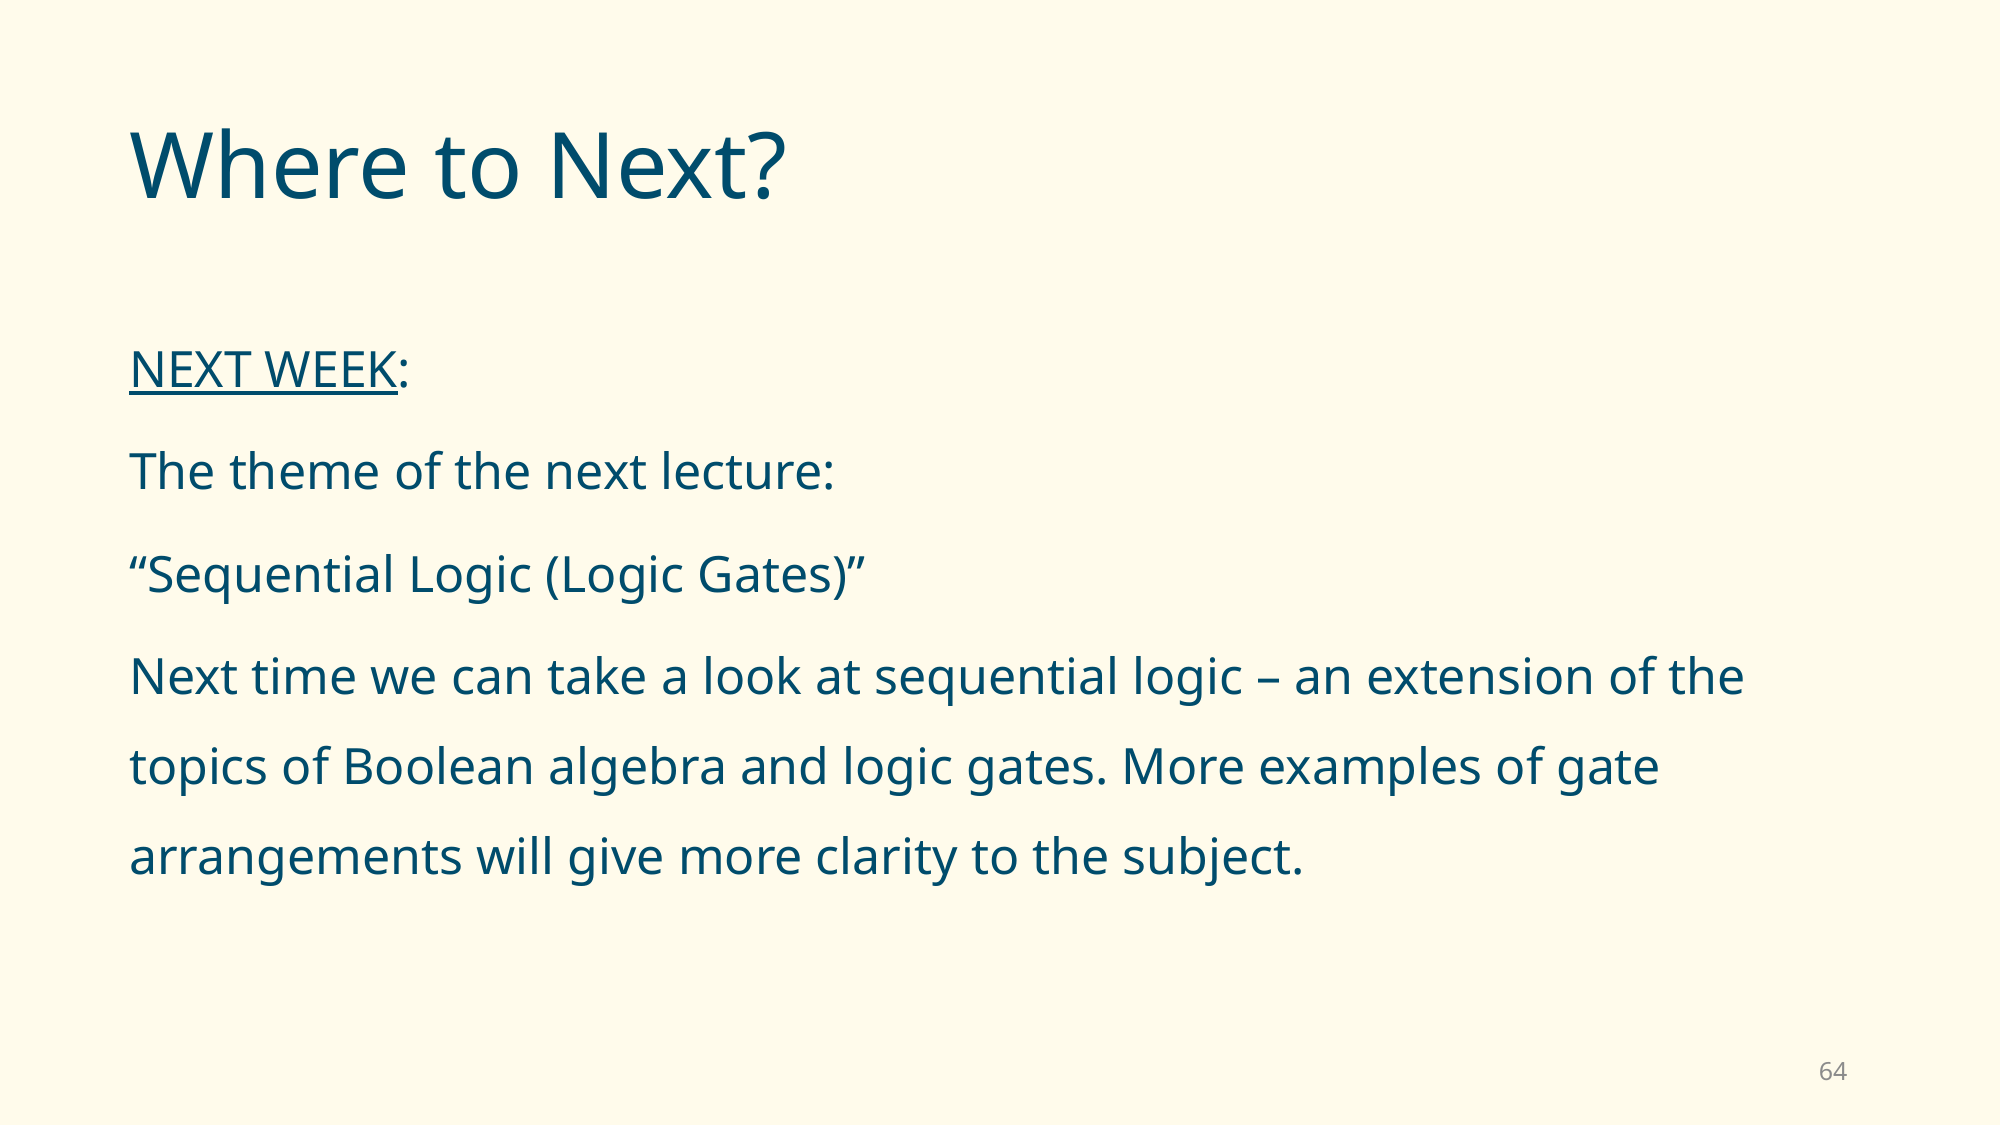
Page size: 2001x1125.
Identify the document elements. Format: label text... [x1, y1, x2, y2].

title Where to Next? [114, 59, 1886, 278]
list NEXT WEEK: The theme of the next lecture: “Sequential Logic (Logic Gates)” Next time we can take a look at sequential logic – an extension of the topics of Boolean algebra and logic gates. More examples of gate arrangements will give more clarity to the subject. [114, 299, 1886, 1014]
slide_number 64 [1412, 1042, 1863, 1103]
